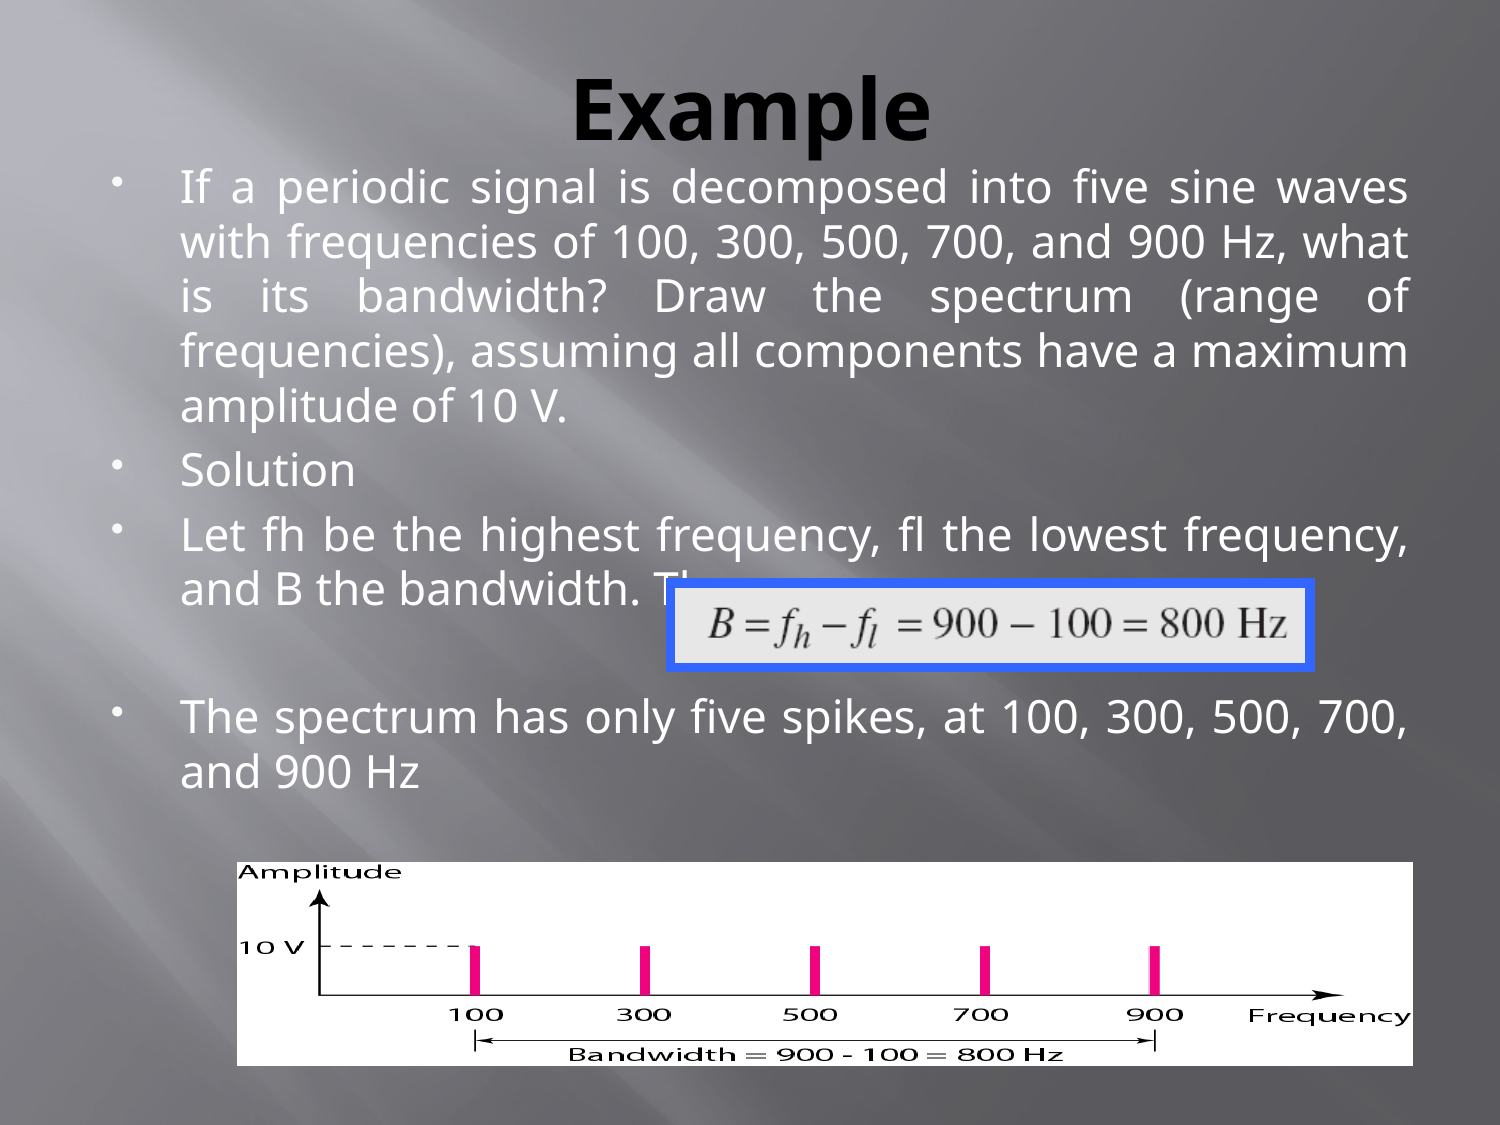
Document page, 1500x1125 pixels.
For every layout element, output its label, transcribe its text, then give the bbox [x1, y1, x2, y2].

picture [674, 587, 1306, 663]
title Example [87, 12, 1438, 200]
list If a periodic signal is decomposed into five sine waves with frequencies of 100, 300, 500, 700, and 900 Hz, what is its bandwidth? Draw the spectrum (range of frequencies), assuming all components have a maximum amplitude of 10 V. Solution Let fh be the highest frequency, fl the lowest frequency, and B the bandwidth. Then The spectrum has only five spikes, at 100, 300, 500, 700, and 900 Hz [75, 149, 1425, 1100]
picture [237, 862, 1413, 1066]
